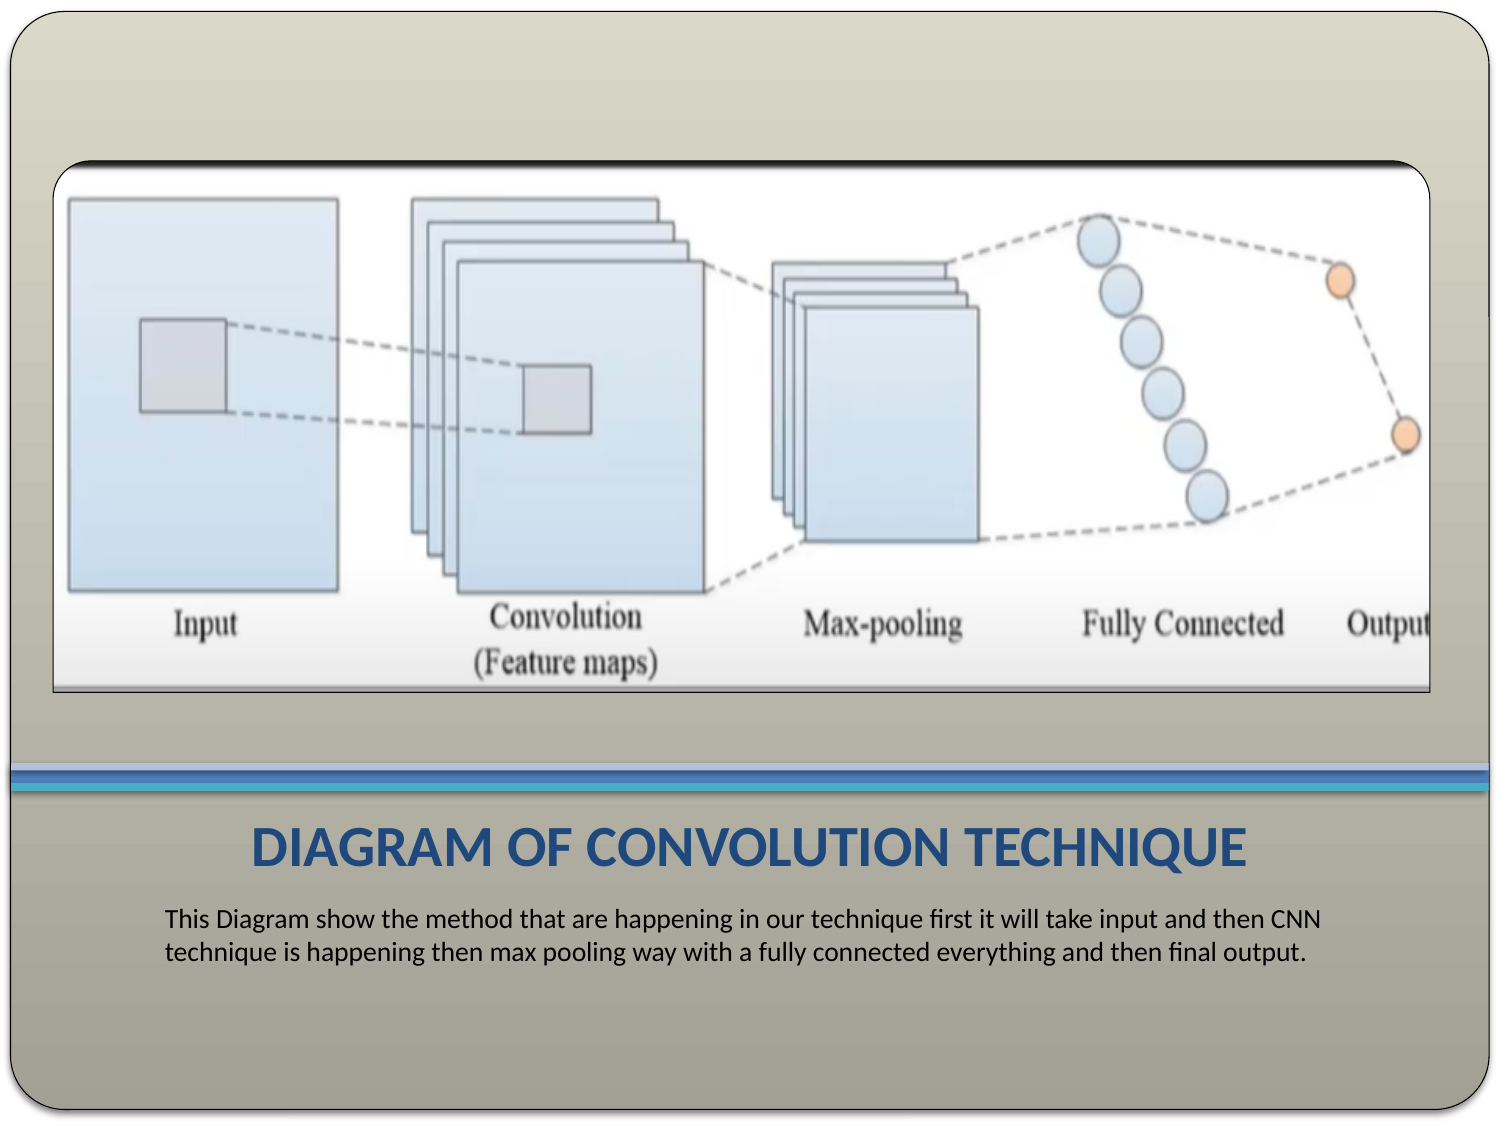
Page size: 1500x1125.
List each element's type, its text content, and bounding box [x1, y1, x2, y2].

picture [52, 160, 1431, 693]
list This Diagram show the method that are happening in our technique first it will take input and then CNN technique is happening then max pooling way with a fully connected everything and then final output. [150, 893, 1350, 1006]
title DIAGRAM OF CONVOLUTION TECHNIQUE [150, 803, 1350, 890]
